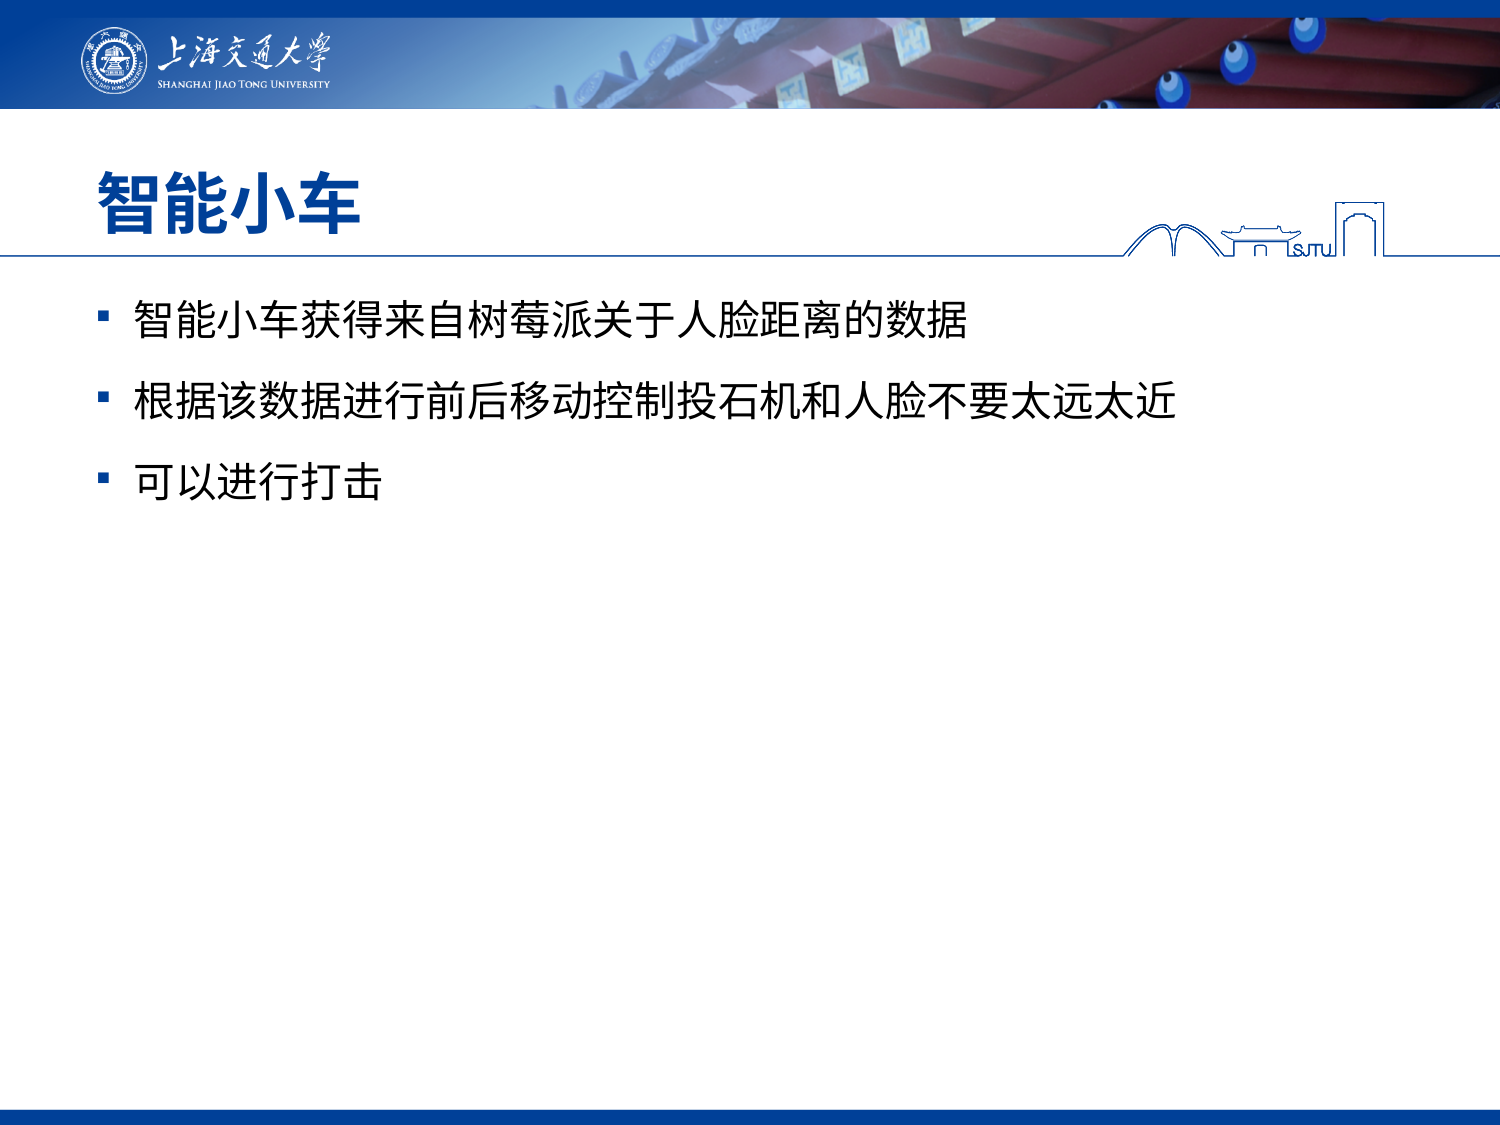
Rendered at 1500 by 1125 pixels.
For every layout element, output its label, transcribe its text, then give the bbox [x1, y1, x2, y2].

title 智能小车 [81, 159, 1455, 254]
picture [0, 18, 1500, 109]
list 智能小车获得来自树莓派关于人脸距离的数据 根据该数据进行前后移动控制投石机和人脸不要太远太近 可以进行打击 [81, 276, 1455, 1084]
